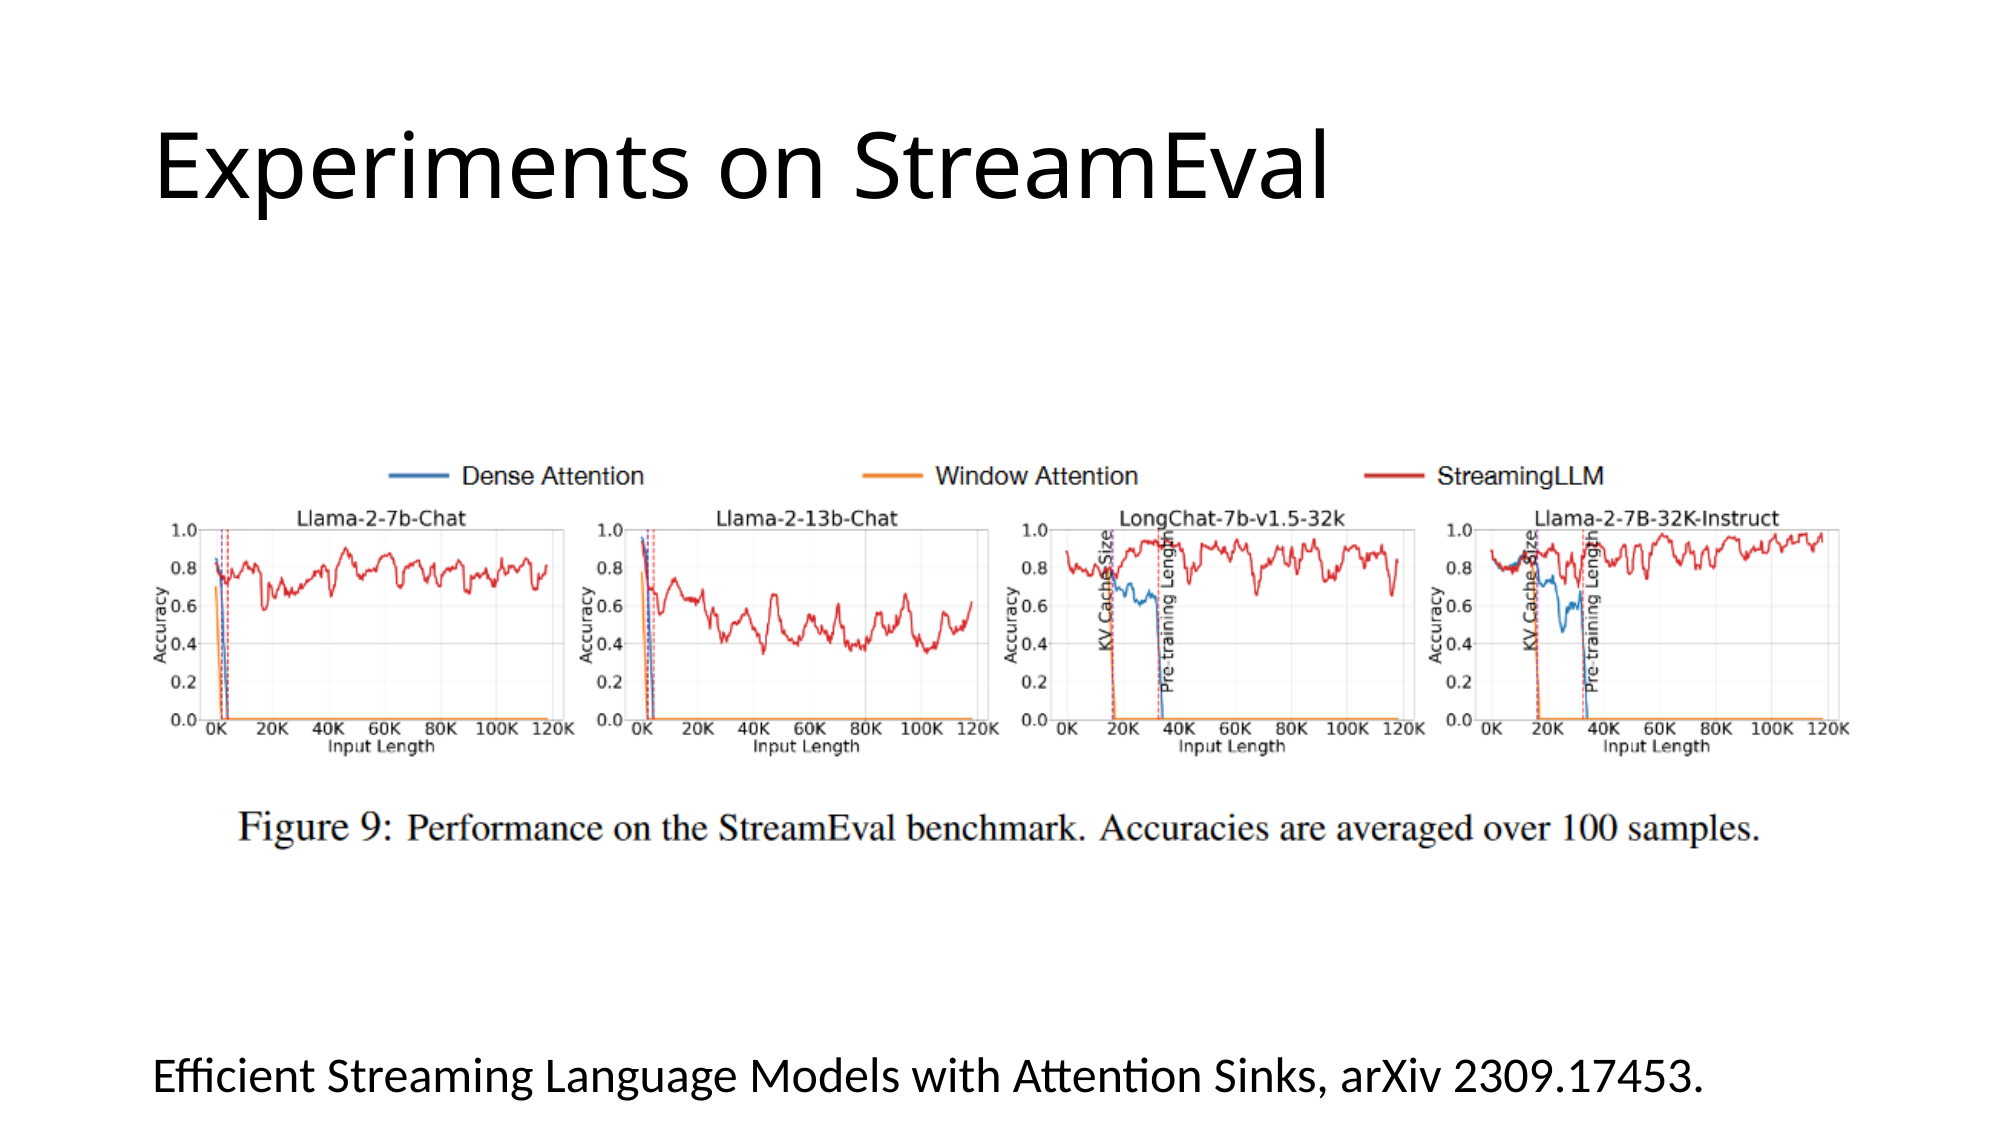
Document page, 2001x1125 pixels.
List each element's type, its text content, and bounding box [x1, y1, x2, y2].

footer Efficient Streaming Language Models with Attention Sinks, arXiv 2309.17453. [137, 1042, 1863, 1103]
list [137, 445, 1863, 867]
title Experiments on StreamEval [137, 59, 1863, 278]
